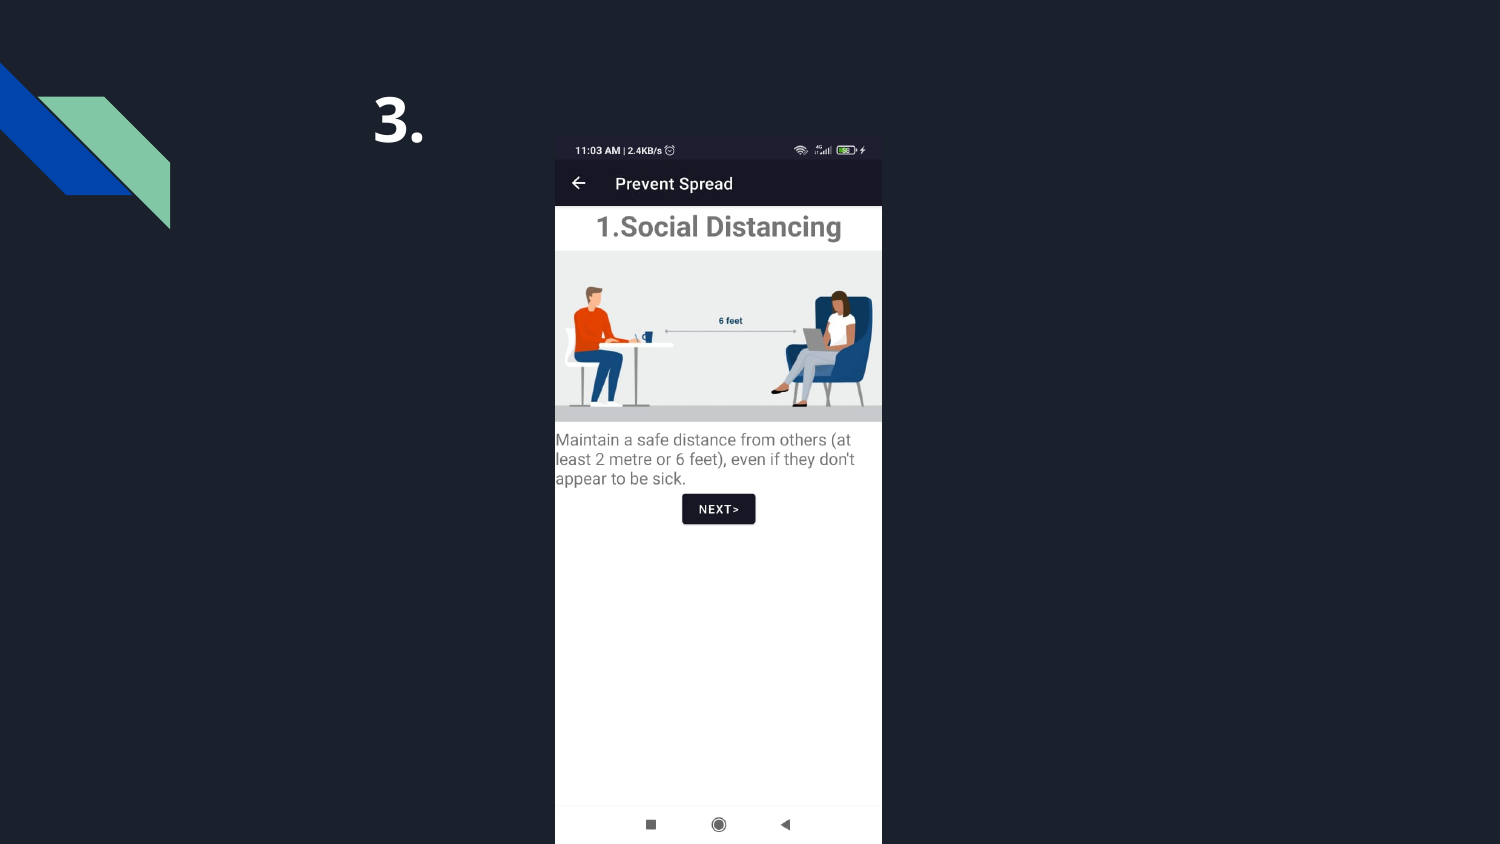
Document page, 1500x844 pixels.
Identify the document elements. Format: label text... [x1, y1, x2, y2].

picture [555, 135, 883, 844]
title 3. [358, 64, 1368, 215]
